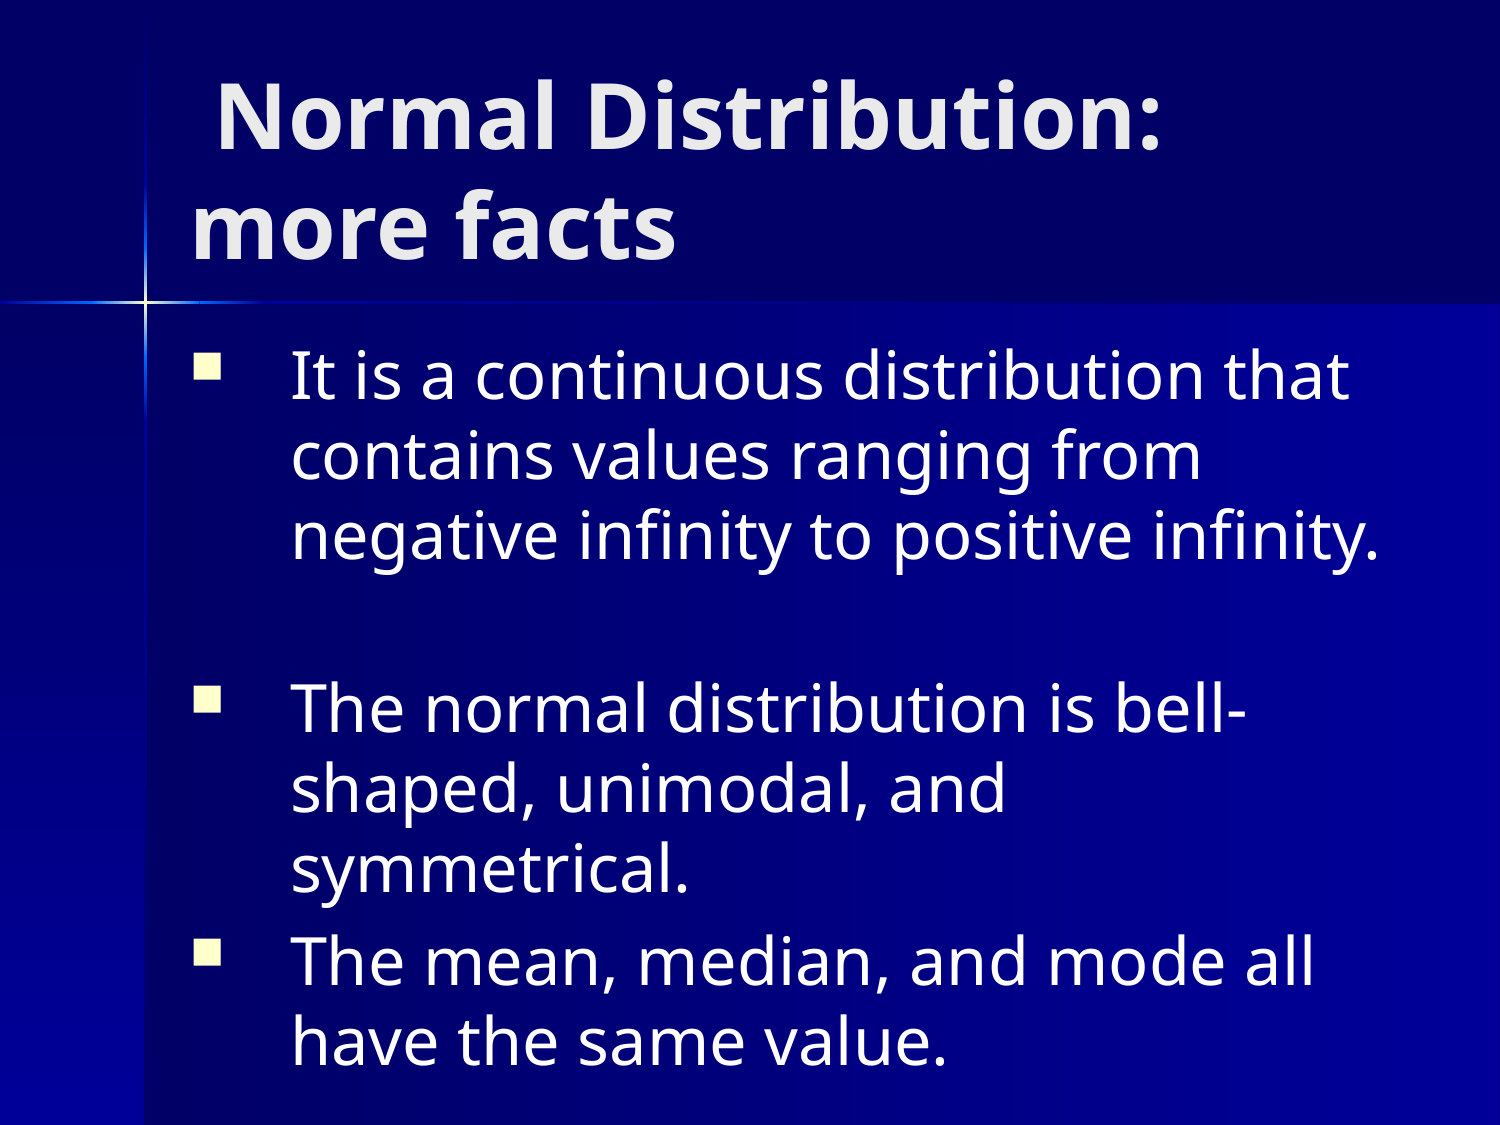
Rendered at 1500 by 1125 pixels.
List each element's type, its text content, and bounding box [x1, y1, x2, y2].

title Normal Distribution: more facts [174, 49, 1413, 286]
list It is a continuous distribution that contains values ranging from negative infinity to positive infinity. The normal distribution is bell-shaped, unimodal, and symmetrical. The mean, median, and mode all have the same value. [174, 324, 1413, 1001]
